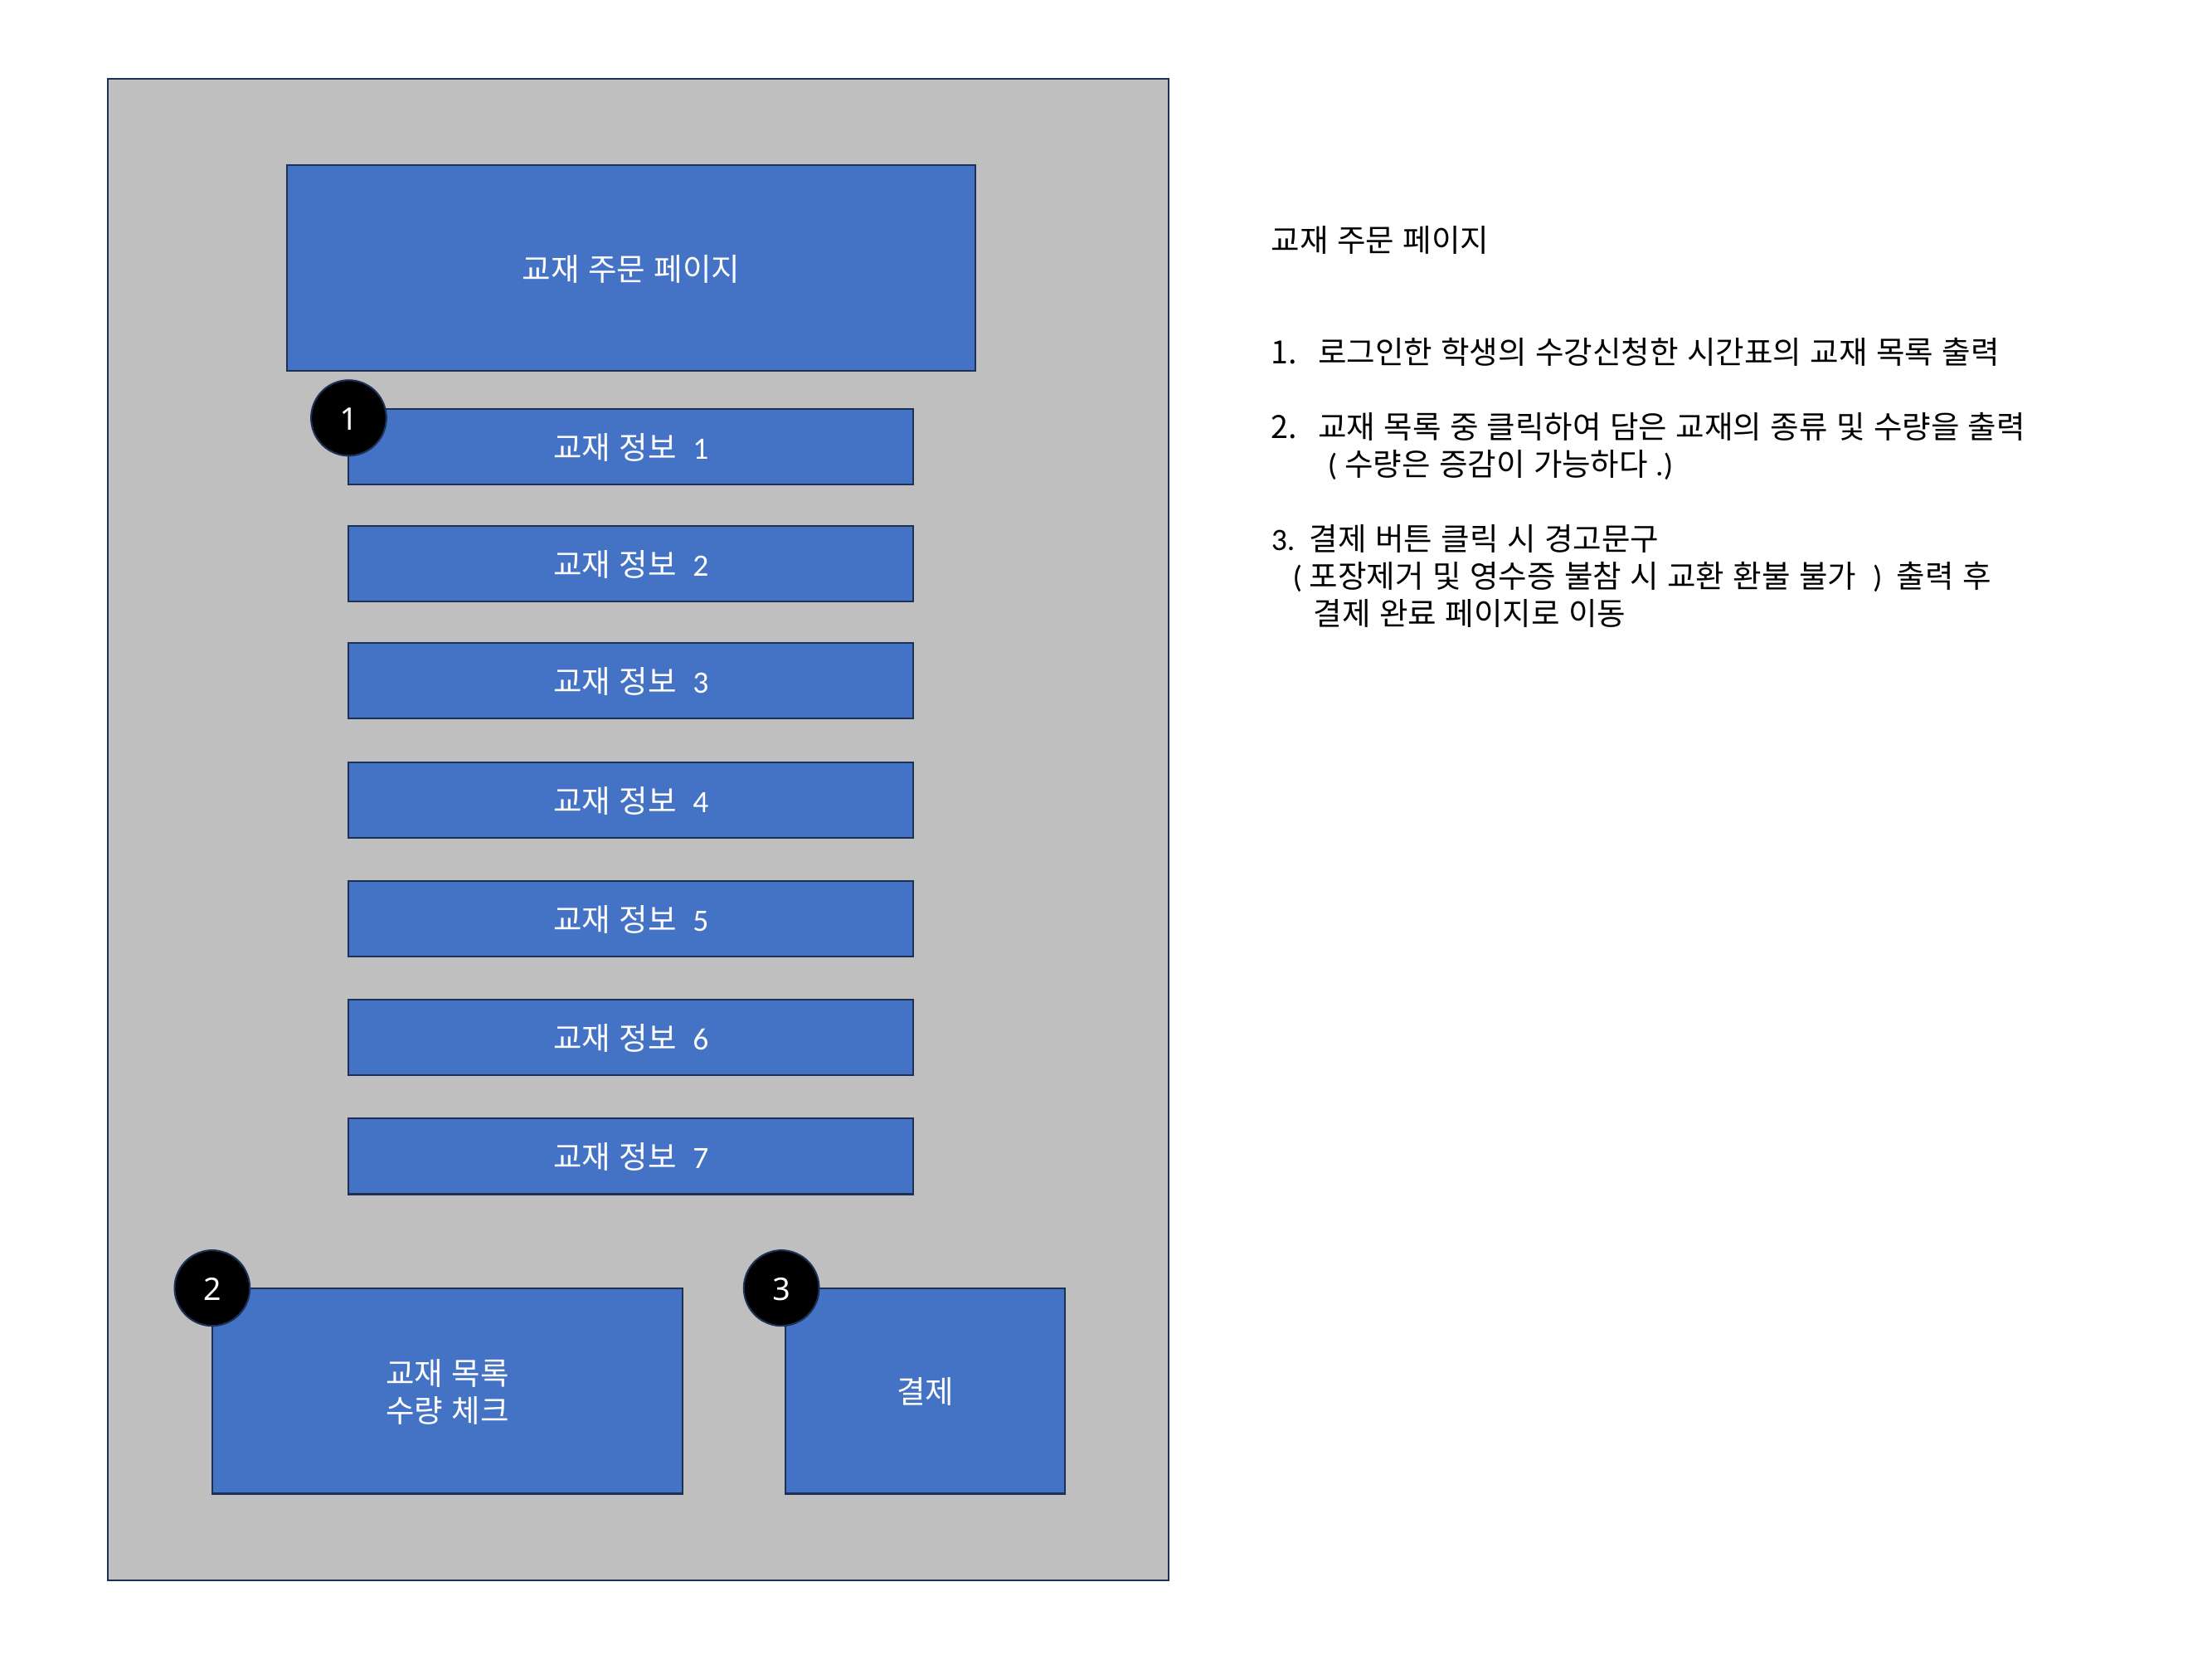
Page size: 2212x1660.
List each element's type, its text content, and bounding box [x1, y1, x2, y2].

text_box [211, 165, 1065, 1494]
text_box 2 [173, 1249, 211, 1327]
text_box [107, 78, 1169, 1581]
text_box 교재 주문 페이지 로그인한 학생의 수강신청한 시간표의 교재 목록 출력 교재 목록 중 클릭하여 담은 교재의 종류 및 수량을 출력 (수량은 증감이 가능하다.) 3. 결제 버튼 클릭 시 경고문구 (포장제거 및 영수증 불참 시 교환 환불 불가 ) 출력 후 결제 완료 페이지로 이동 [1259, 215, 2104, 638]
